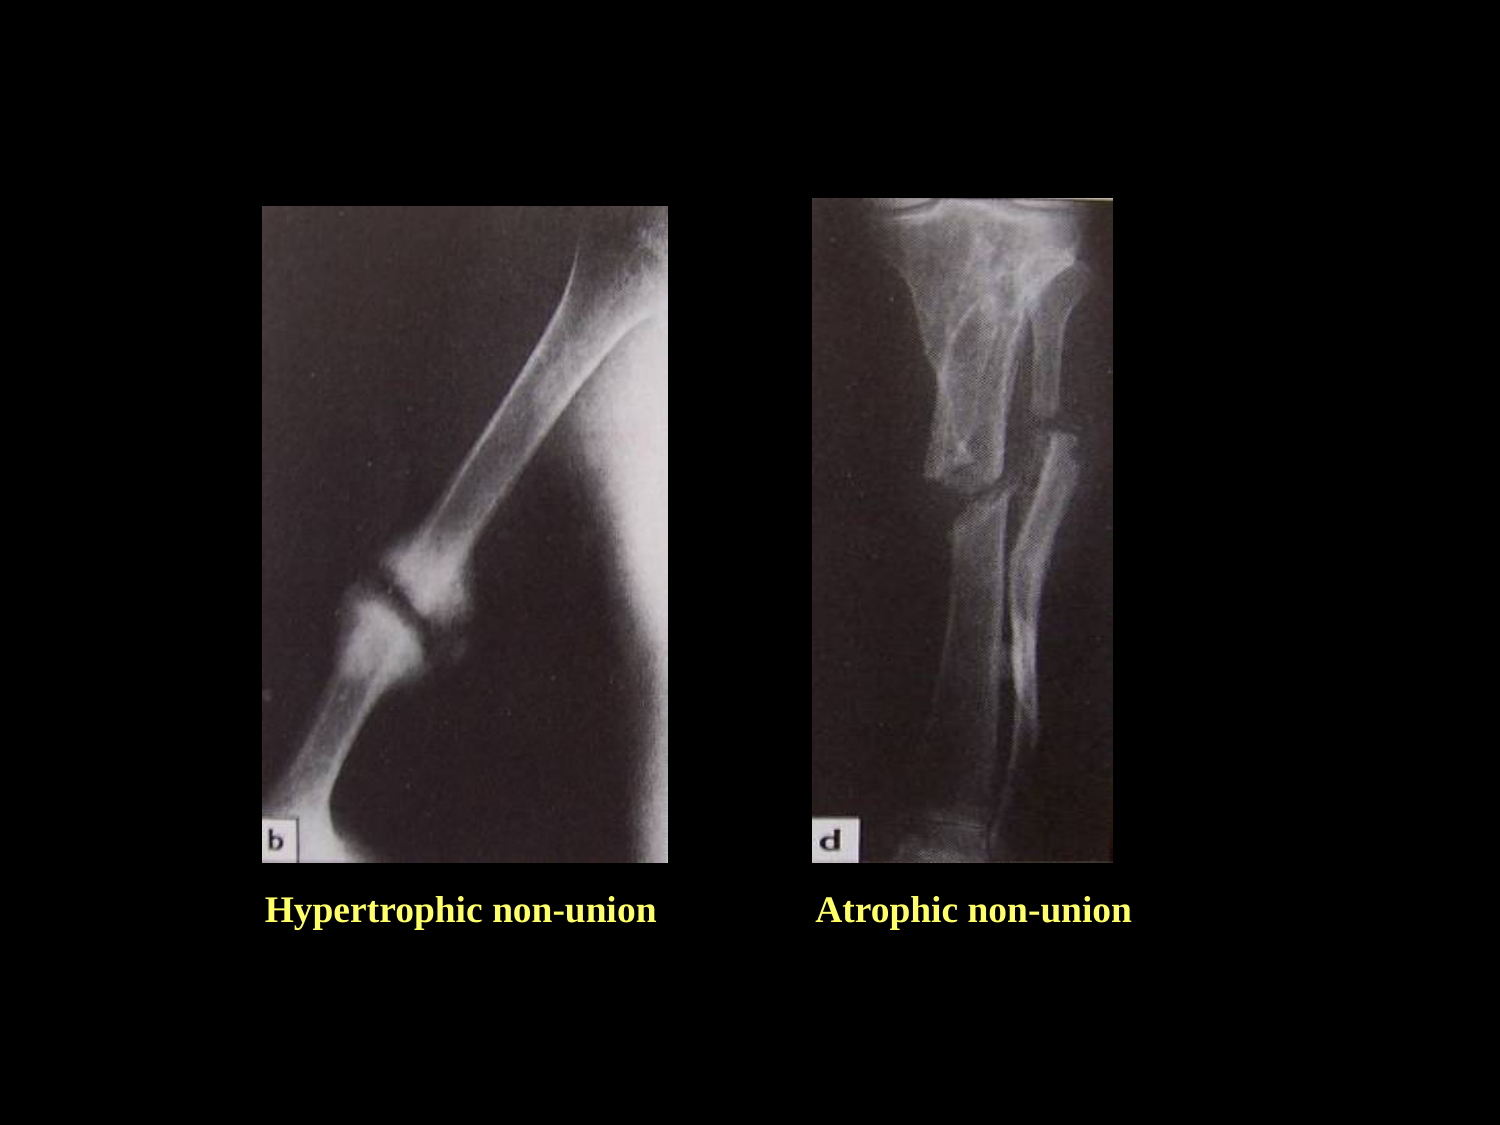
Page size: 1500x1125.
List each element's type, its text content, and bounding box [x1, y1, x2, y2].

picture [812, 198, 1113, 863]
text_box Hypertrophic non-union [249, 877, 738, 937]
picture [262, 206, 668, 863]
text_box Atrophic non-union [800, 877, 1148, 937]
